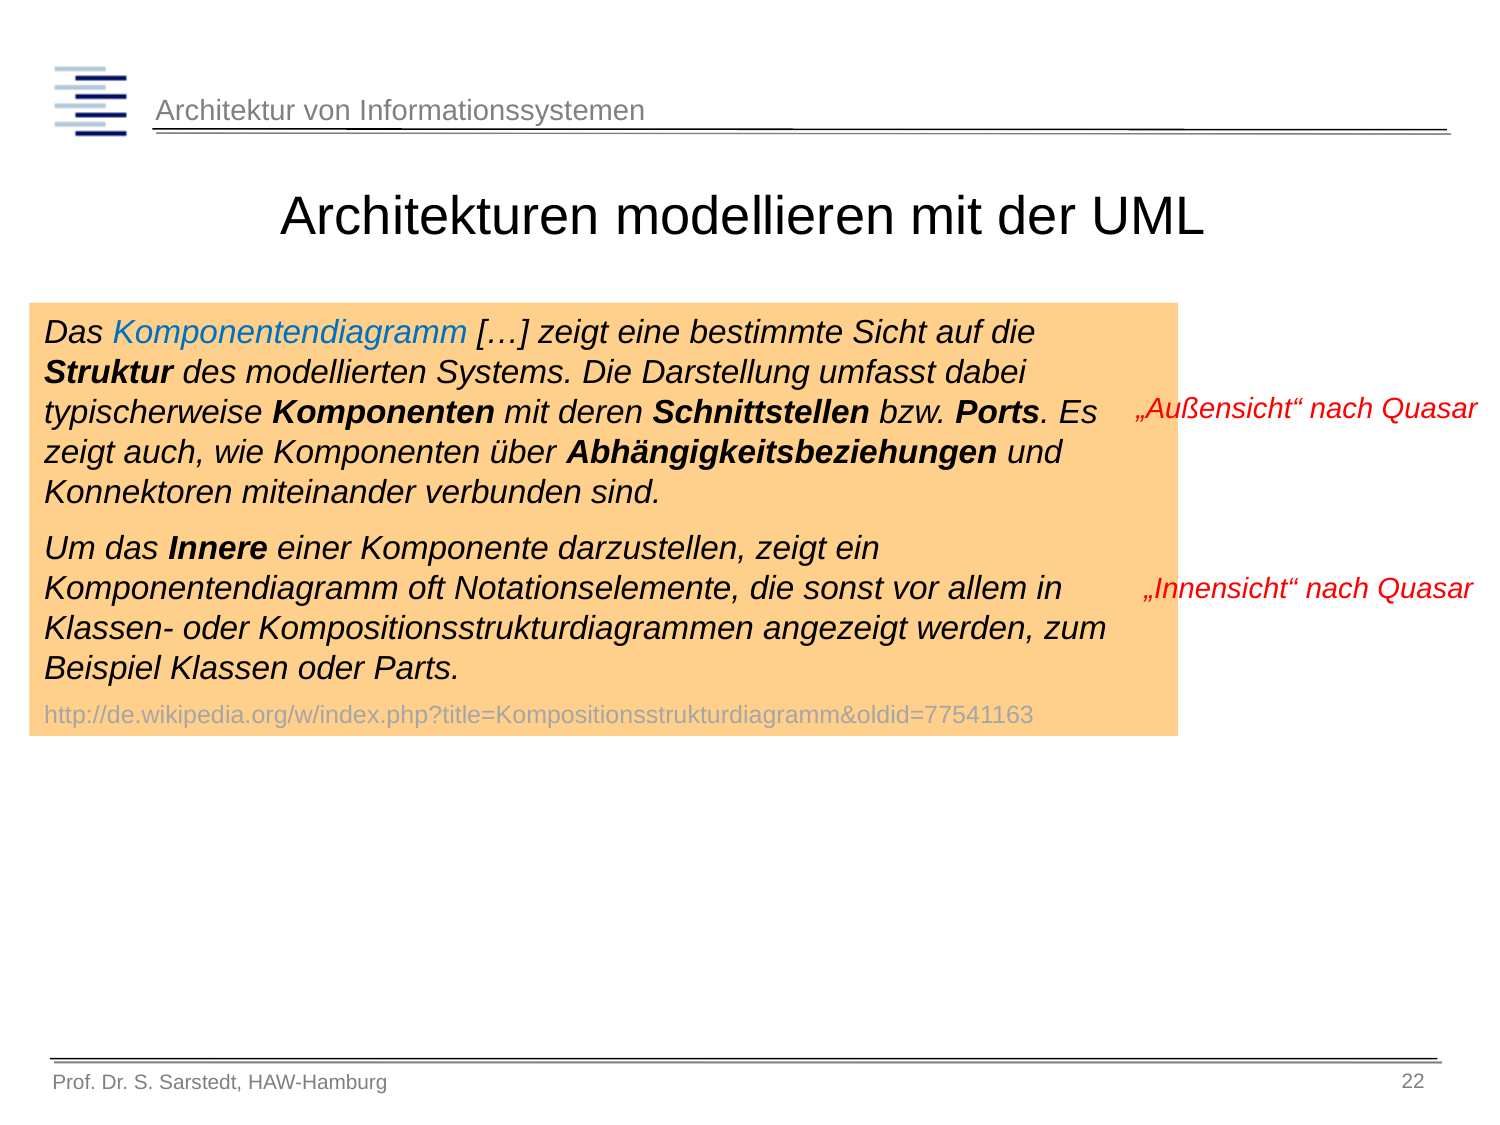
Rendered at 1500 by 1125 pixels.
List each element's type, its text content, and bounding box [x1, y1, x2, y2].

text_box „Außensicht“ nach Quasar [1121, 382, 1493, 432]
text_box Das Komponentendiagramm […] zeigt eine bestimmte Sicht auf die Struktur des modellierten Systems. Die Darstellung umfasst dabei typischerweise Komponenten mit deren Schnittstellen bzw. Ports. Es zeigt auch, wie Komponenten über Abhängigkeitsbeziehungen und Konnektoren miteinander verbunden sind. Um das Innere einer Komponente darzustellen, zeigt ein Komponentendiagramm oft Notationselemente, die sonst vor allem in Klassen- oder Kompositionsstrukturdiagrammen angezeigt werden, zum Beispiel Klassen oder Parts. http://de.wikipedia.org/w/index.php?title=Kompositionsstrukturdiagramm&oldid=77541163 [29, 302, 1178, 736]
text_box „Innensicht“ nach Quasar [1129, 562, 1489, 613]
picture [46, 58, 141, 148]
title Architekturen modellieren mit der UML [49, 174, 1438, 251]
